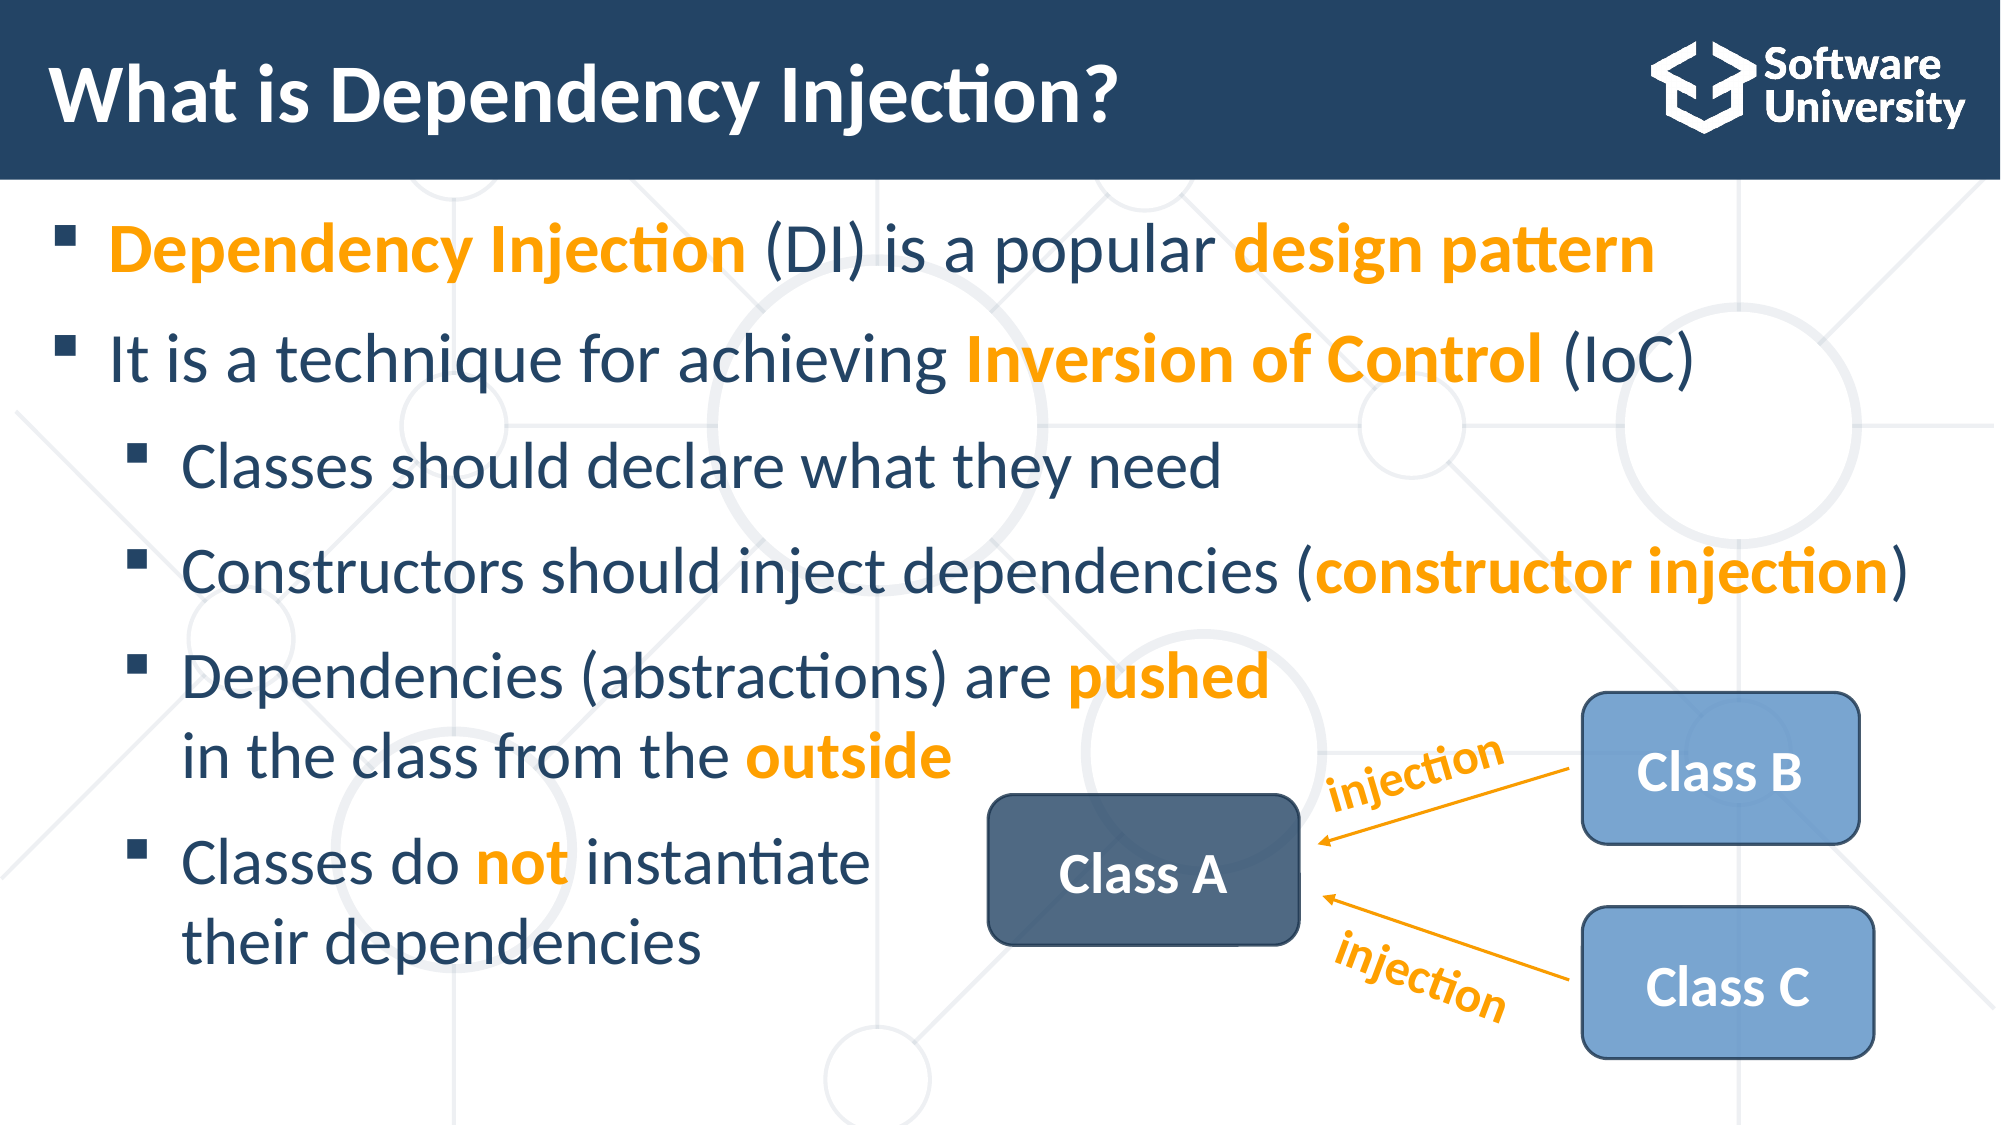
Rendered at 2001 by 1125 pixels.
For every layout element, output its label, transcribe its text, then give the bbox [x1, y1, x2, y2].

title What is Dependency Injection? [31, 16, 1625, 162]
picture [1651, 41, 1966, 134]
list Dependency Injection (DI) is a popular design pattern It is a technique for achieving Inversion of Control (IoC) Classes should declare what they need Constructors should inject dependencies (constructor injection) Dependencies (abstractions) are pushed in the class from the outside Classes do not instantiate their dependencies [31, 196, 1969, 1109]
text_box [987, 692, 1875, 1059]
